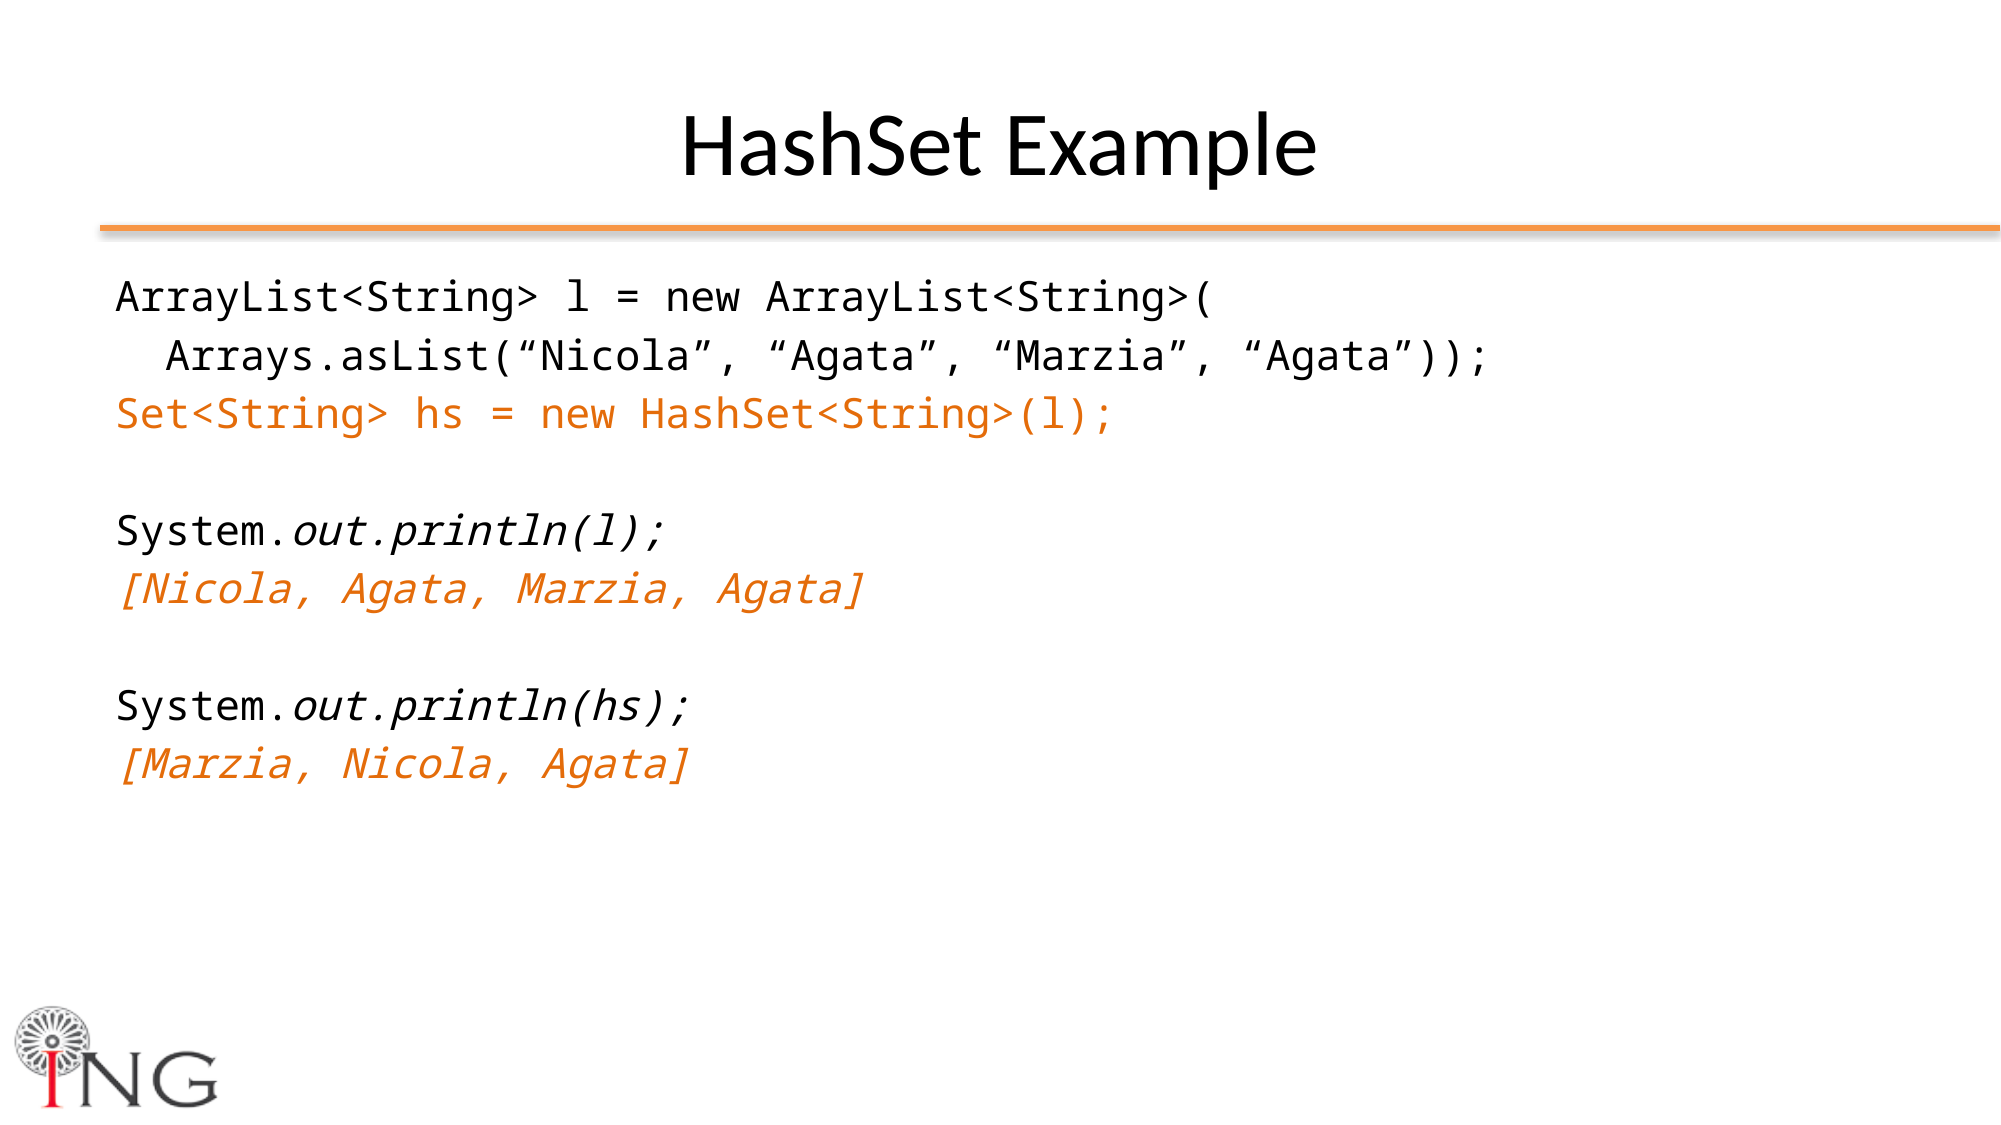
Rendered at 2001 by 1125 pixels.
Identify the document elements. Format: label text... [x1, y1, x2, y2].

picture [0, 987, 244, 1125]
title HashSet Example [99, 45, 1900, 233]
list ArrayList<String> l = new ArrayList<String>( Arrays.asList(“Nicola”, “Agata”, “Marzia”, “Agata”)); Set<String> hs = new HashSet<String>(l); System.out.println(l); [Nicola, Agata, Marzia, Agata] System.out.println(hs); [Marzia, Nicola, Agata] [99, 262, 1900, 1005]
